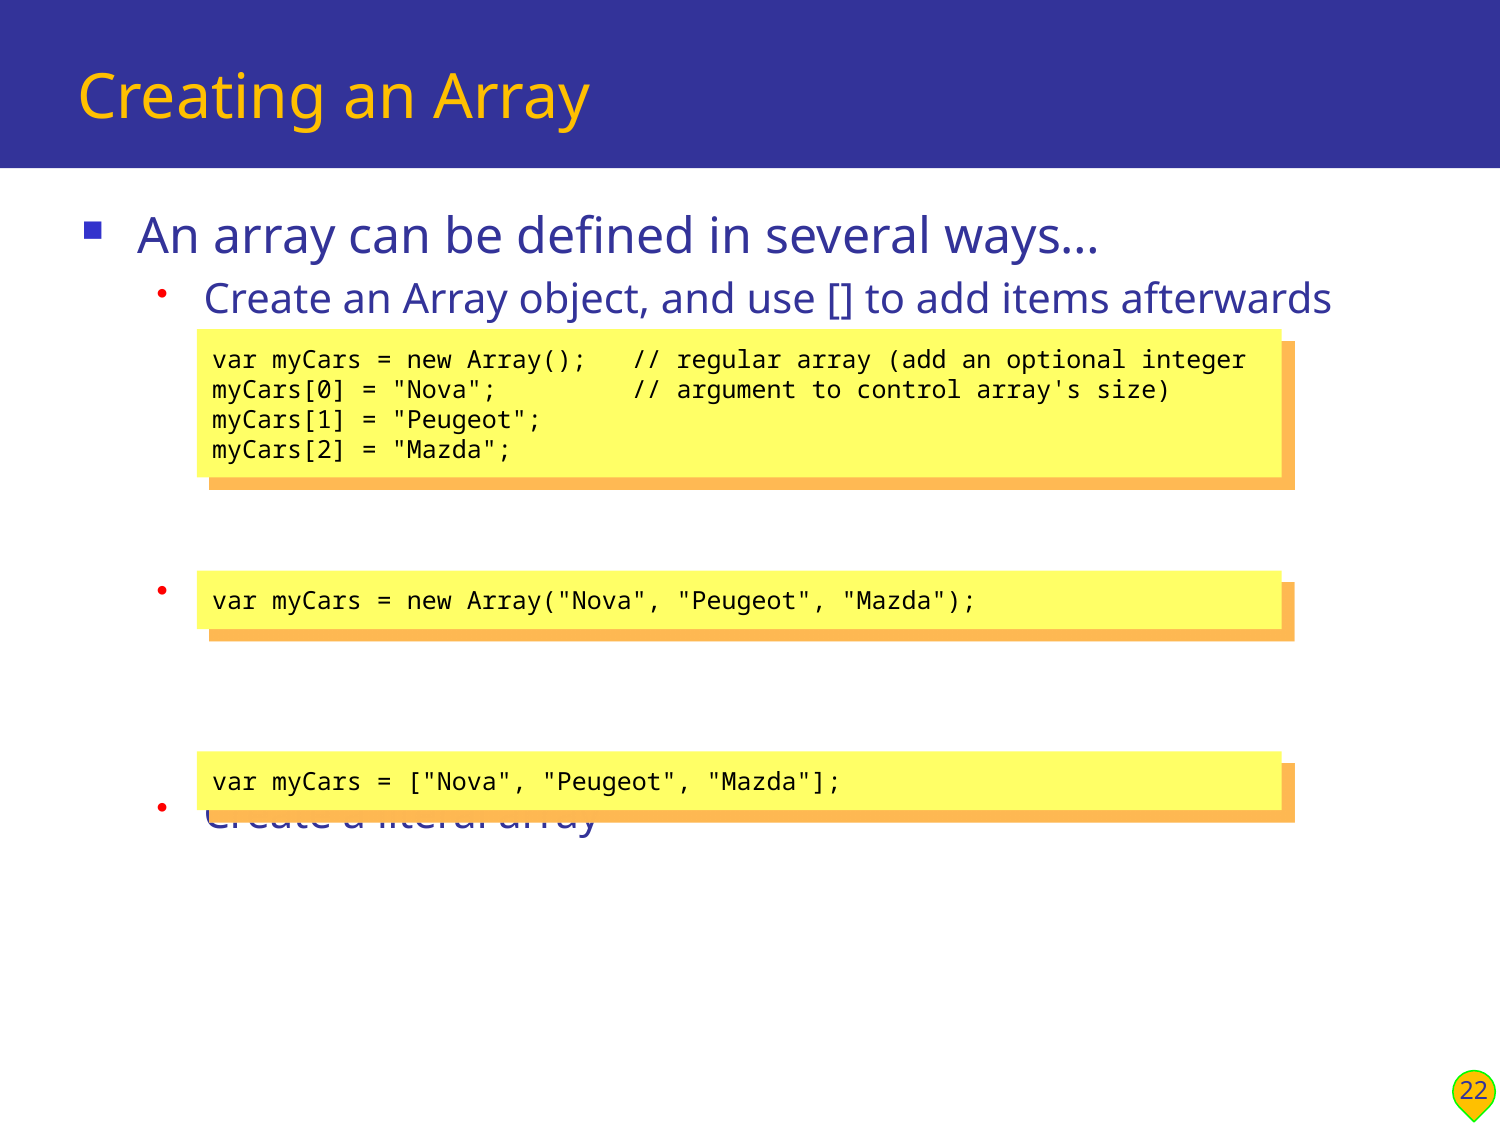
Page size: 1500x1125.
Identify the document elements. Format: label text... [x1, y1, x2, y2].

title Creating an Array [62, 24, 1465, 139]
text_box var myCars = new Array("Nova", "Peugeot", "Mazda"); [196, 570, 1282, 630]
text_box var myCars = new Array(); // regular array (add an optional integer myCars[0] = "Nova"; // argument to control array's size) myCars[1] = "Peugeot"; myCars[2] = "Mazda"; [196, 329, 1282, 478]
footer 22 [1430, 1040, 1500, 1117]
text_box var myCars = ["Nova", "Peugeot", "Mazda"]; [196, 751, 1282, 811]
list An array can be defined in several ways… Create an Array object, and use [] to add items afterwards Create an Array object, supplying values immediately Create a literal array [66, 196, 1459, 1006]
